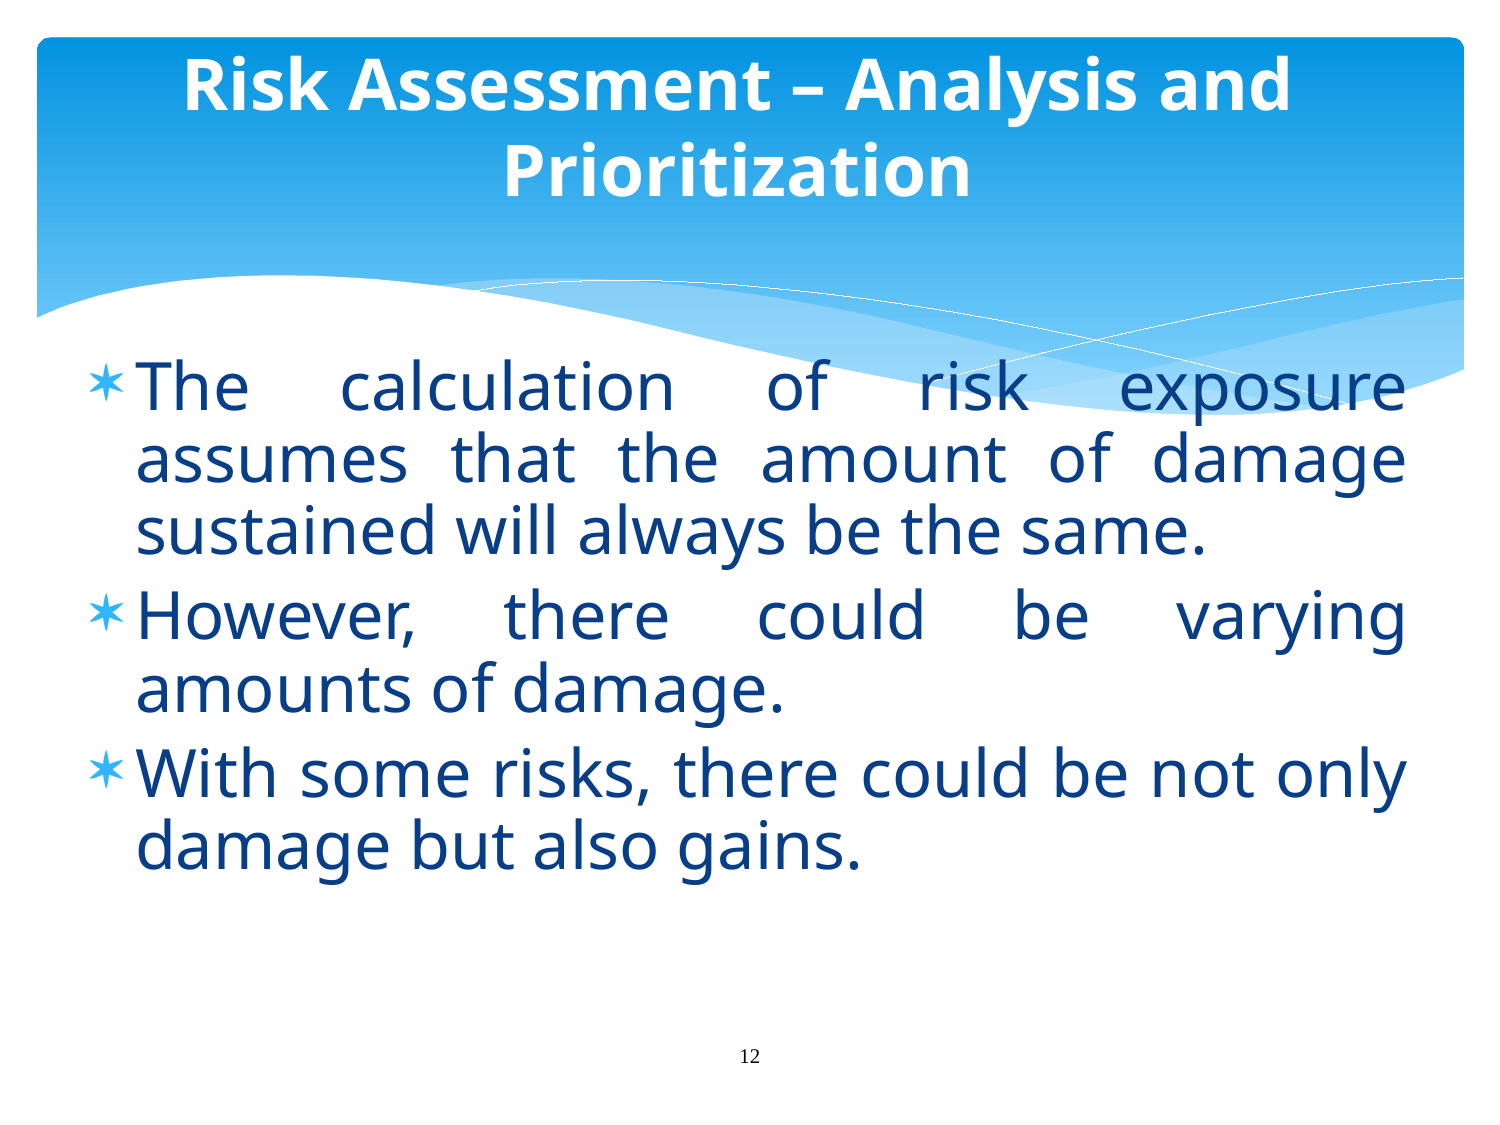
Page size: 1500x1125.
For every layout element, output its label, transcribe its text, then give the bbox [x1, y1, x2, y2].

title Risk Assessment – Analysis and Prioritization [100, 31, 1376, 208]
list The calculation of risk exposure assumes that the amount of damage sustained will always be the same. However, there could be varying amounts of damage. With some risks, there could be not only damage but also gains. [75, 208, 1425, 1005]
slide_number 12 [654, 1025, 846, 1086]
